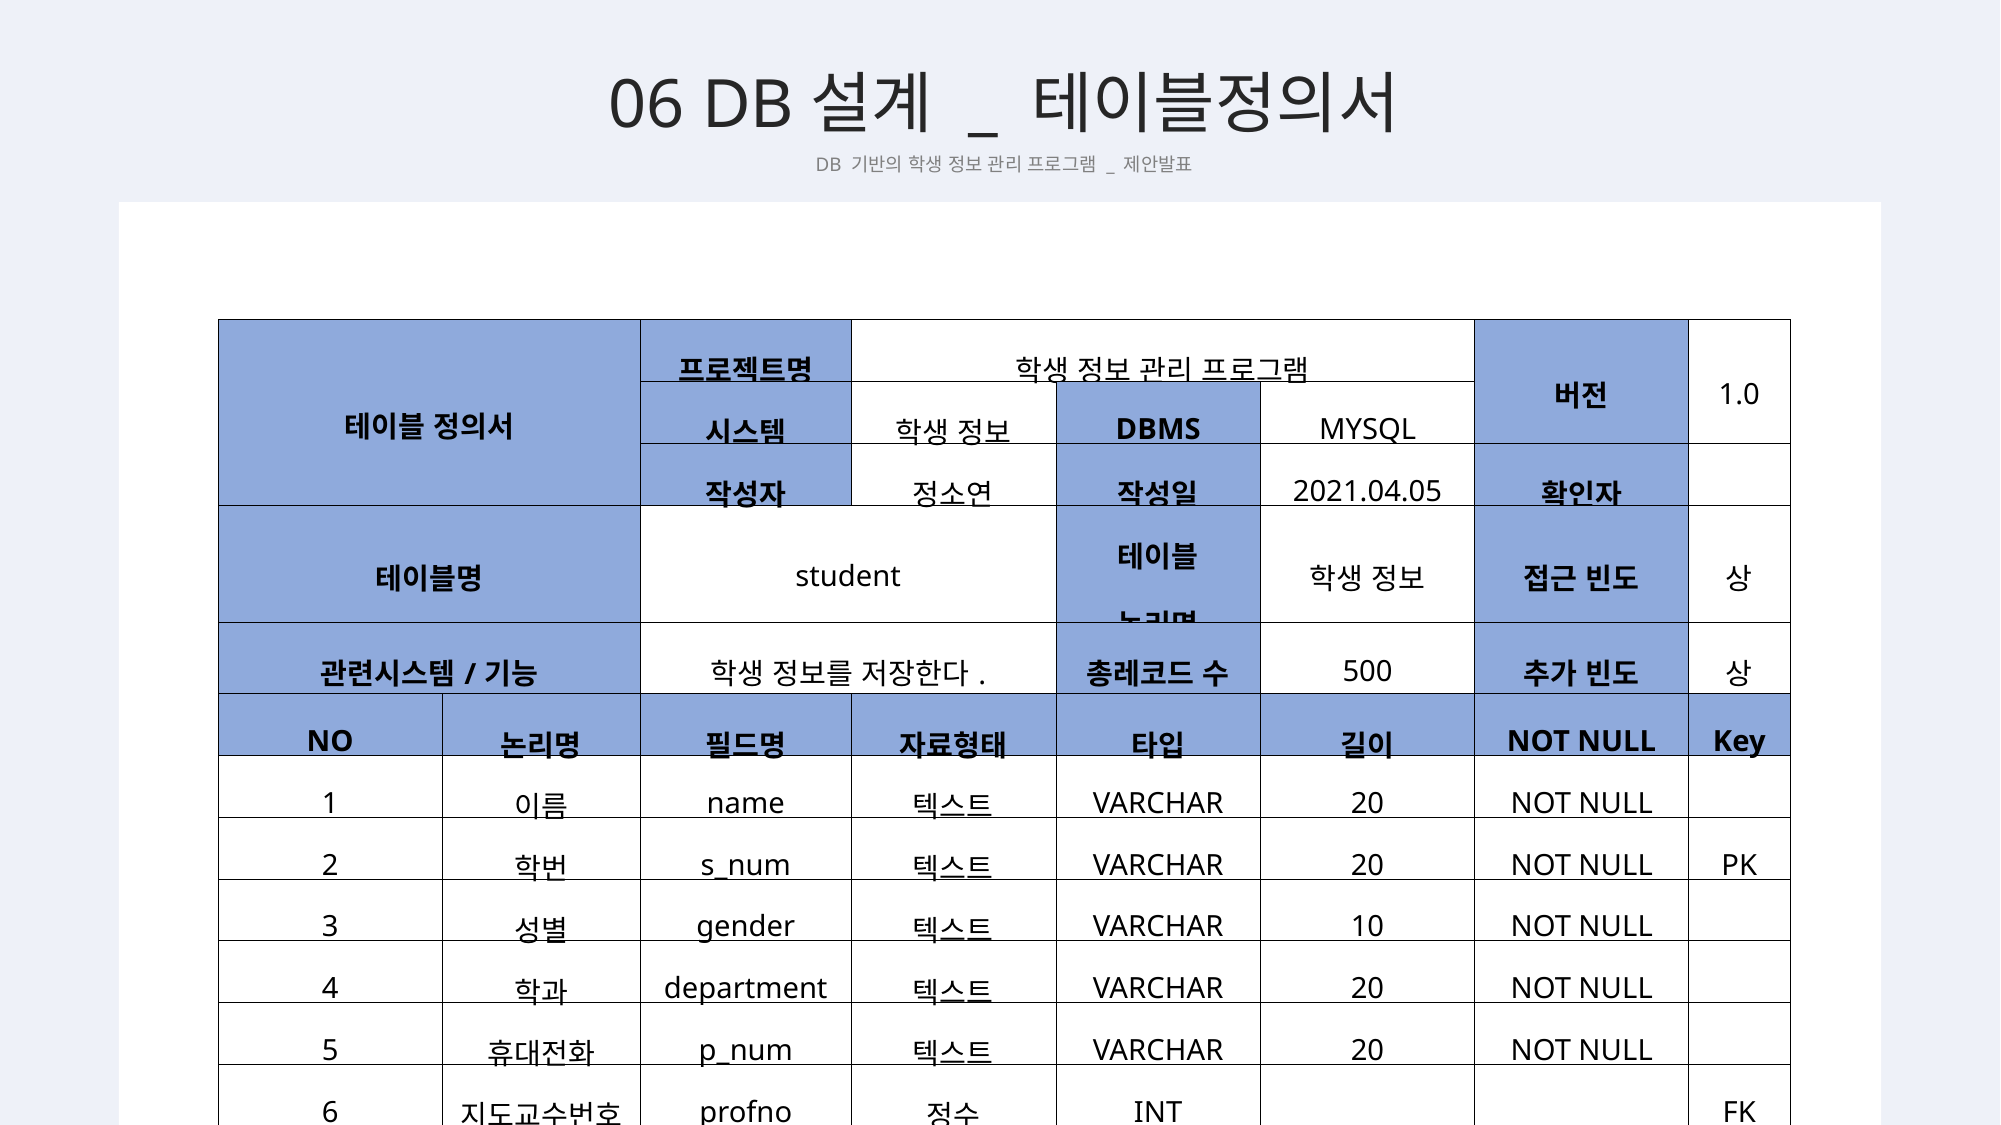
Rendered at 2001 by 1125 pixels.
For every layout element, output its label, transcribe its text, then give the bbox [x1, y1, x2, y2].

table_cell NOT NULL [1475, 941, 1688, 1002]
table_cell 6 [219, 1065, 442, 1125]
table_cell 총레코드 수 [1057, 623, 1260, 693]
table_cell 필드명 [641, 694, 851, 755]
table_cell 작성자 [641, 444, 851, 505]
table_cell 지도교수번호 [443, 1065, 640, 1125]
table_cell 2 [219, 818, 442, 879]
table_cell FK [1689, 1065, 1790, 1125]
table_cell 학생 정보 [852, 382, 1056, 443]
table_header 프로젝트명 [641, 320, 851, 381]
table_cell 학번 [443, 818, 640, 879]
table_header 테이블 정의서 [219, 320, 640, 505]
table_cell 텍스트 [852, 756, 1056, 817]
table_cell 학과 [443, 941, 640, 1002]
table_cell 500 [1261, 623, 1474, 693]
table_cell 성별 [443, 880, 640, 940]
table_cell p_num [641, 1003, 851, 1064]
table_cell student [641, 506, 1056, 622]
table_cell VARCHAR [1057, 818, 1260, 879]
table_cell [1689, 880, 1790, 940]
table_cell 4 [219, 941, 442, 1002]
table_cell 20 [1261, 818, 1474, 879]
table_cell [1689, 756, 1790, 817]
table_cell name [641, 756, 851, 817]
table_cell 20 [1261, 756, 1474, 817]
table_cell 논리명 [443, 694, 640, 755]
table_cell 5 [219, 1003, 442, 1064]
table_cell 텍스트 [852, 818, 1056, 879]
table_cell s_num [641, 818, 851, 879]
table_cell 확인자 [1475, 444, 1688, 505]
table_cell 추가 빈도 [1475, 623, 1688, 693]
table_cell [1689, 1003, 1790, 1064]
text_box [118, 201, 1882, 1125]
table_cell MYSQL [1261, 382, 1474, 443]
table_cell DBMS [1057, 382, 1260, 443]
table_cell VARCHAR [1057, 880, 1260, 940]
table_cell 2021.04.05 [1261, 444, 1474, 505]
table_cell 상 [1689, 506, 1790, 622]
table_cell NO [219, 694, 442, 755]
table_cell 텍스트 [852, 880, 1056, 940]
table_cell PK [1689, 818, 1790, 879]
table_cell [1689, 444, 1790, 505]
table_cell [1475, 1065, 1688, 1125]
table_cell [1689, 941, 1790, 1002]
text_box 06 DB설계 _ 테이블정의서 DB 기반의 학생 정보 관리 프로그램 _ 제안발표 [555, 13, 1453, 183]
table_cell 작성일 [1057, 444, 1260, 505]
table_cell 학생 정보 [1261, 506, 1474, 622]
table_cell 시스템 [641, 382, 851, 443]
table_cell 테이블명 [219, 506, 640, 622]
table_cell NOT NULL [1475, 1003, 1688, 1064]
table_cell 10 [1261, 880, 1474, 940]
table_cell VARCHAR [1057, 941, 1260, 1002]
table_cell 자료형태 [852, 694, 1056, 755]
table_cell VARCHAR [1057, 1003, 1260, 1064]
table_cell 20 [1261, 941, 1474, 1002]
table_cell 학생 정보를 저장한다. [641, 623, 1056, 693]
table_cell 타입 [1057, 694, 1260, 755]
table_cell VARCHAR [1057, 756, 1260, 817]
table_cell 이름 [443, 756, 640, 817]
table_cell 길이 [1261, 694, 1474, 755]
table_cell gender [641, 880, 851, 940]
table_cell 테이블 논리명 [1057, 506, 1260, 622]
table_cell 텍스트 [852, 1003, 1056, 1064]
table_cell INT [1057, 1065, 1260, 1125]
table_header 1.0 [1689, 320, 1790, 443]
table_cell [1261, 1065, 1474, 1125]
table_cell department [641, 941, 851, 1002]
table_cell 3 [219, 880, 442, 940]
table_header 학생 정보 관리 프로그램 [852, 320, 1474, 381]
table_cell 텍스트 [852, 941, 1056, 1002]
table_cell 20 [1261, 1003, 1474, 1064]
table_cell 상 [1689, 623, 1790, 693]
table_cell 정소연 [852, 444, 1056, 505]
table_cell 1 [219, 756, 442, 817]
table_header 버전 [1475, 320, 1688, 443]
table_cell 접근 빈도 [1475, 506, 1688, 622]
table_cell Key [1689, 694, 1790, 755]
table_cell 관련시스템/기능 [219, 623, 640, 693]
table_cell NOT NULL [1475, 756, 1688, 817]
table_cell NOT NULL [1475, 694, 1688, 755]
table_cell profno [641, 1065, 851, 1125]
table_cell 정수 [852, 1065, 1056, 1125]
table_cell NOT NULL [1475, 818, 1688, 879]
table_cell NOT NULL [1475, 880, 1688, 940]
table_cell 휴대전화 [443, 1003, 640, 1064]
